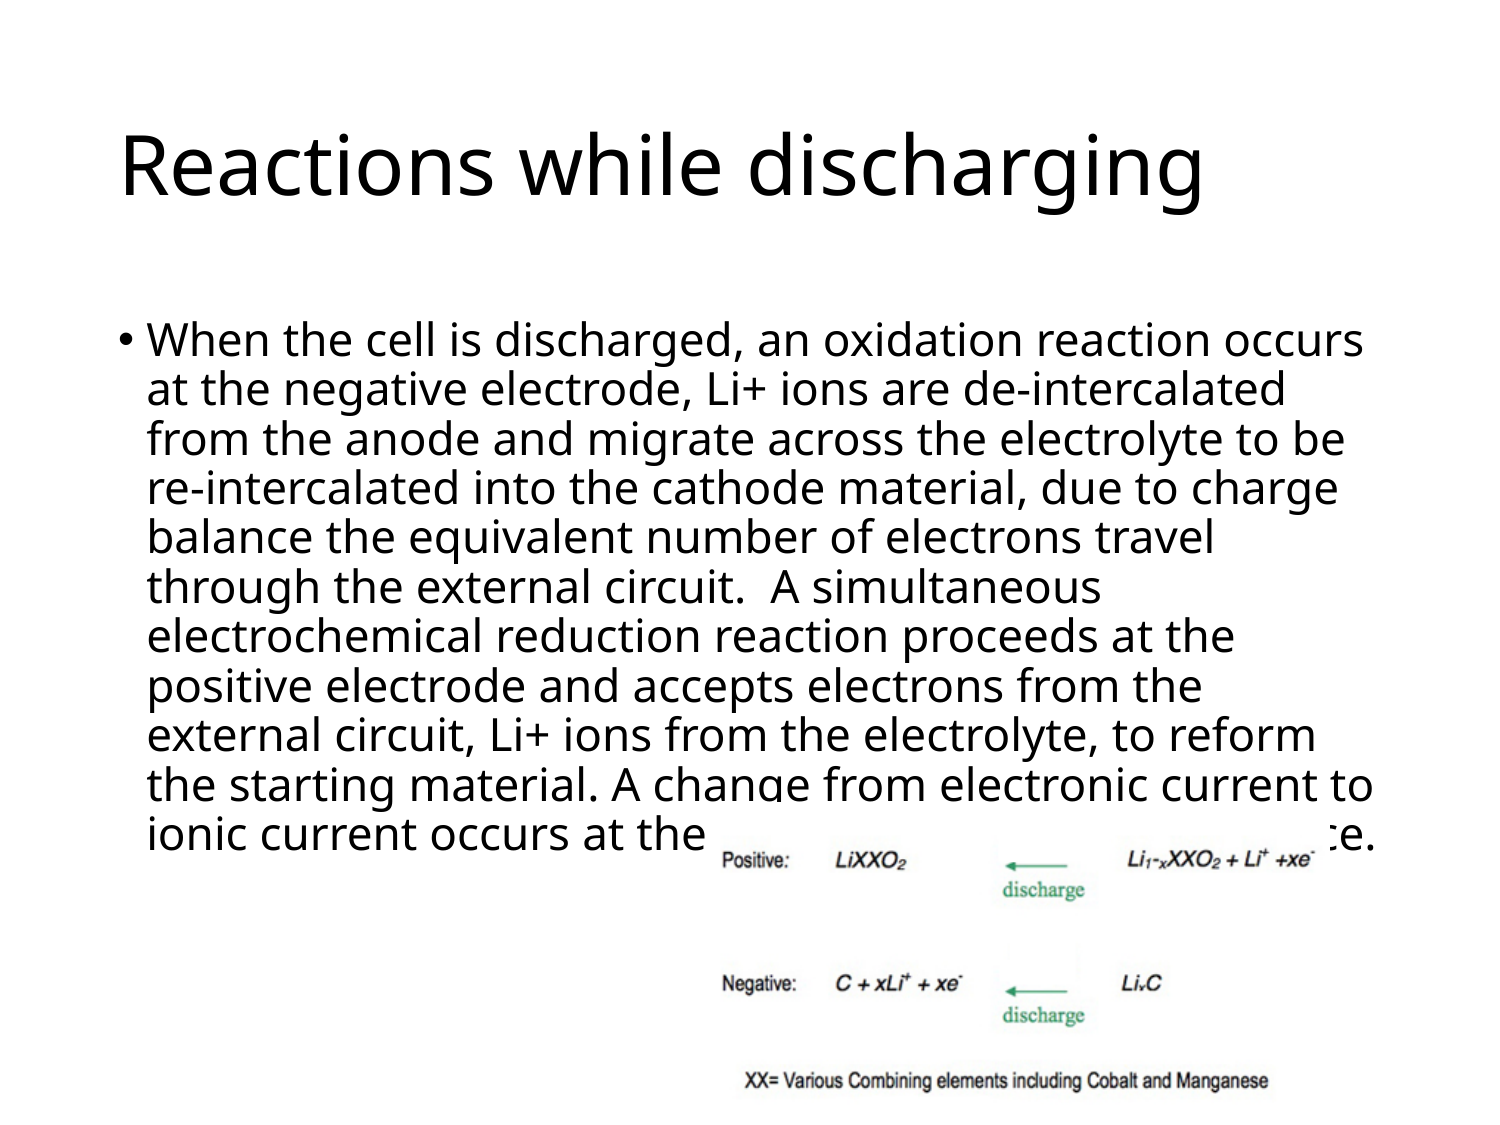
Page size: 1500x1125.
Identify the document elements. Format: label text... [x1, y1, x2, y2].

picture [712, 802, 1330, 1123]
list When the cell is discharged, an oxidation reaction occurs at the negative electrode, Li+ ions are de-intercalated from the anode and migrate across the electrolyte to be re-intercalated into the cathode material, due to charge balance the equivalent number of electrons travel through the external circuit. A simultaneous electrochemical reduction reaction proceeds at the positive electrode and accepts electrons from the external circuit, Li+ ions from the electrolyte, to reform the starting material. A change from electronic current to ionic current occurs at the electrode/electrolyte interface. [103, 309, 1397, 1023]
title Reactions while discharging [103, 59, 1397, 278]
